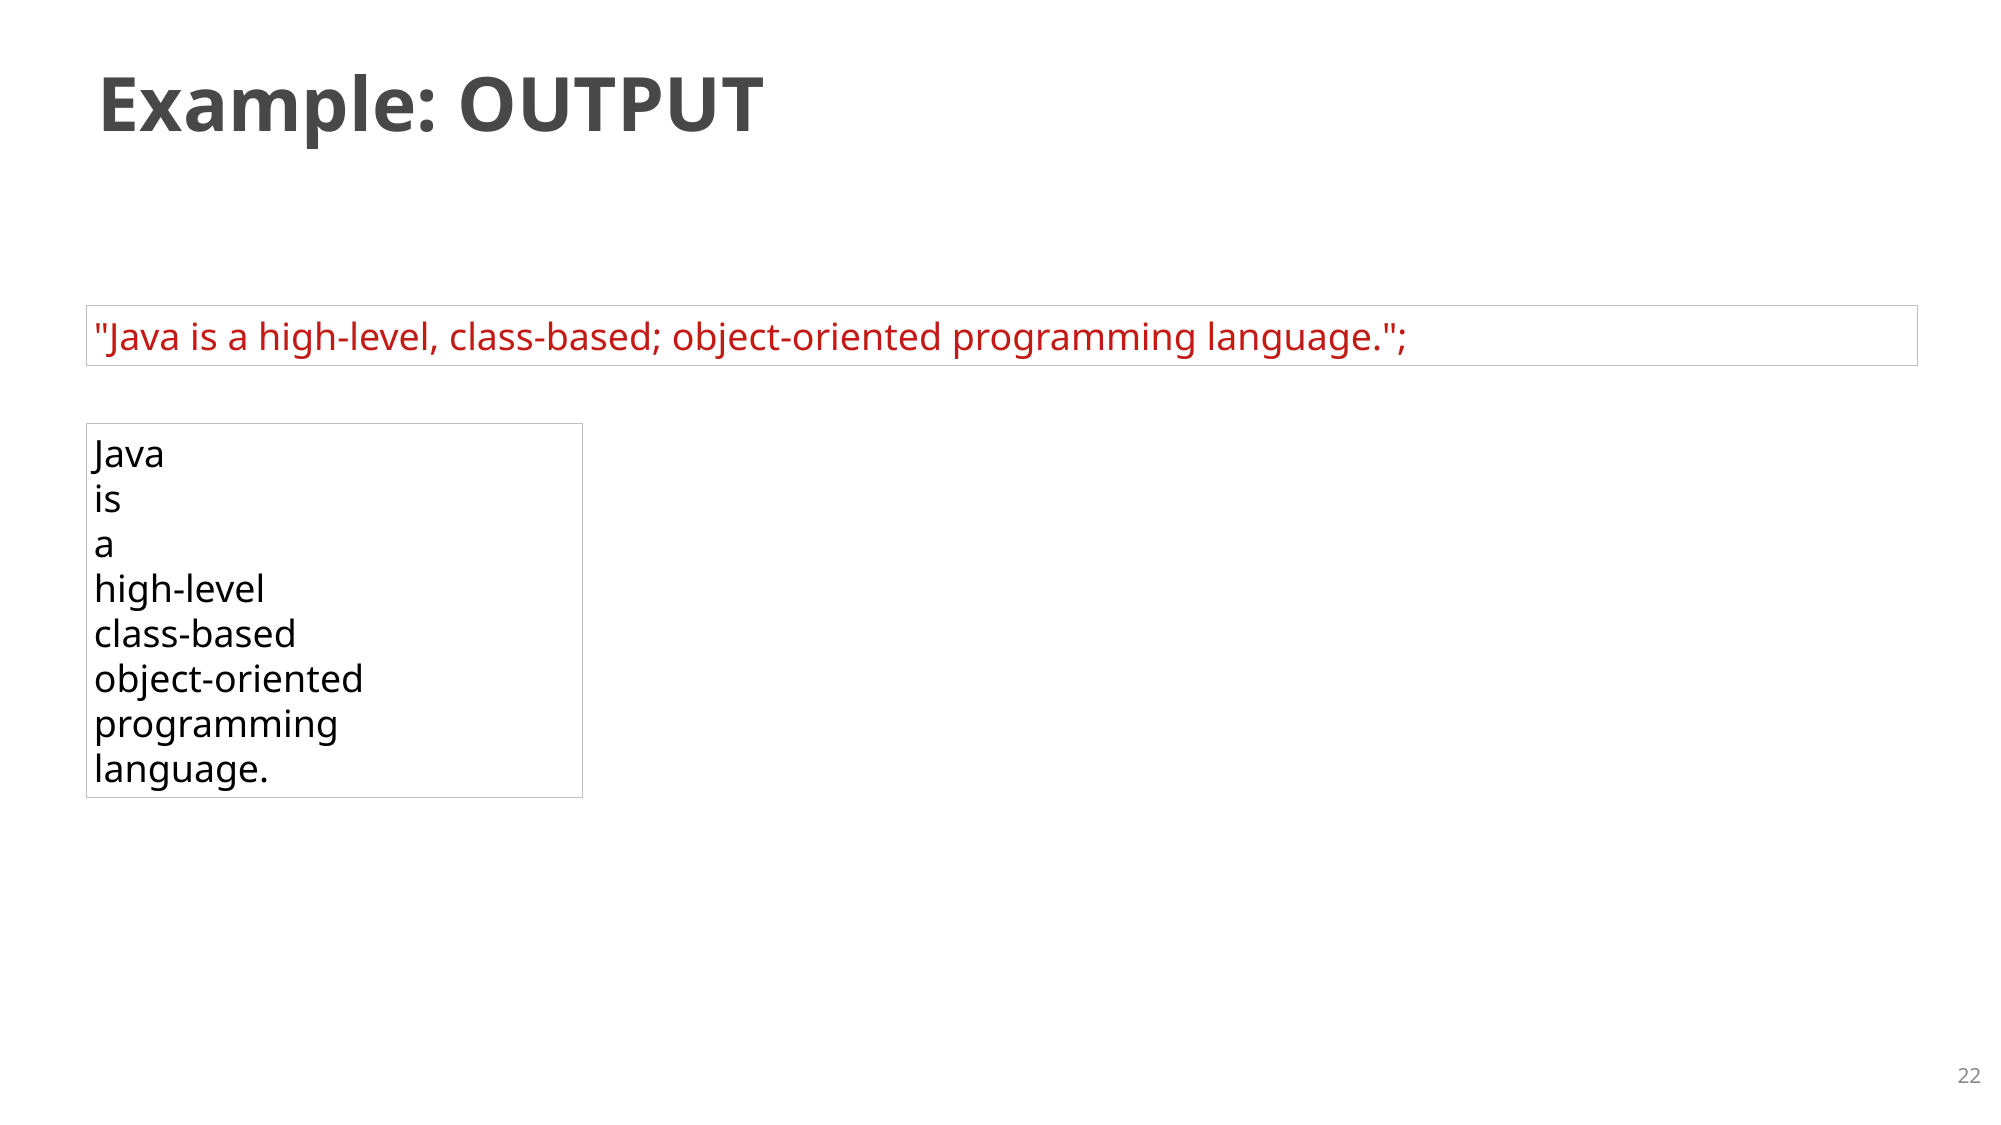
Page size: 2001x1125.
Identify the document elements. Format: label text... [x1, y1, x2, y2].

text_box Java is a high-level class-based object-oriented programming language. [86, 423, 583, 798]
text_box "Java is a high-level, class-based; object-oriented programming language."; [86, 305, 1918, 366]
slide_number 22 [1946, 1056, 1990, 1097]
title Example: OUTPUT [89, 42, 1903, 162]
